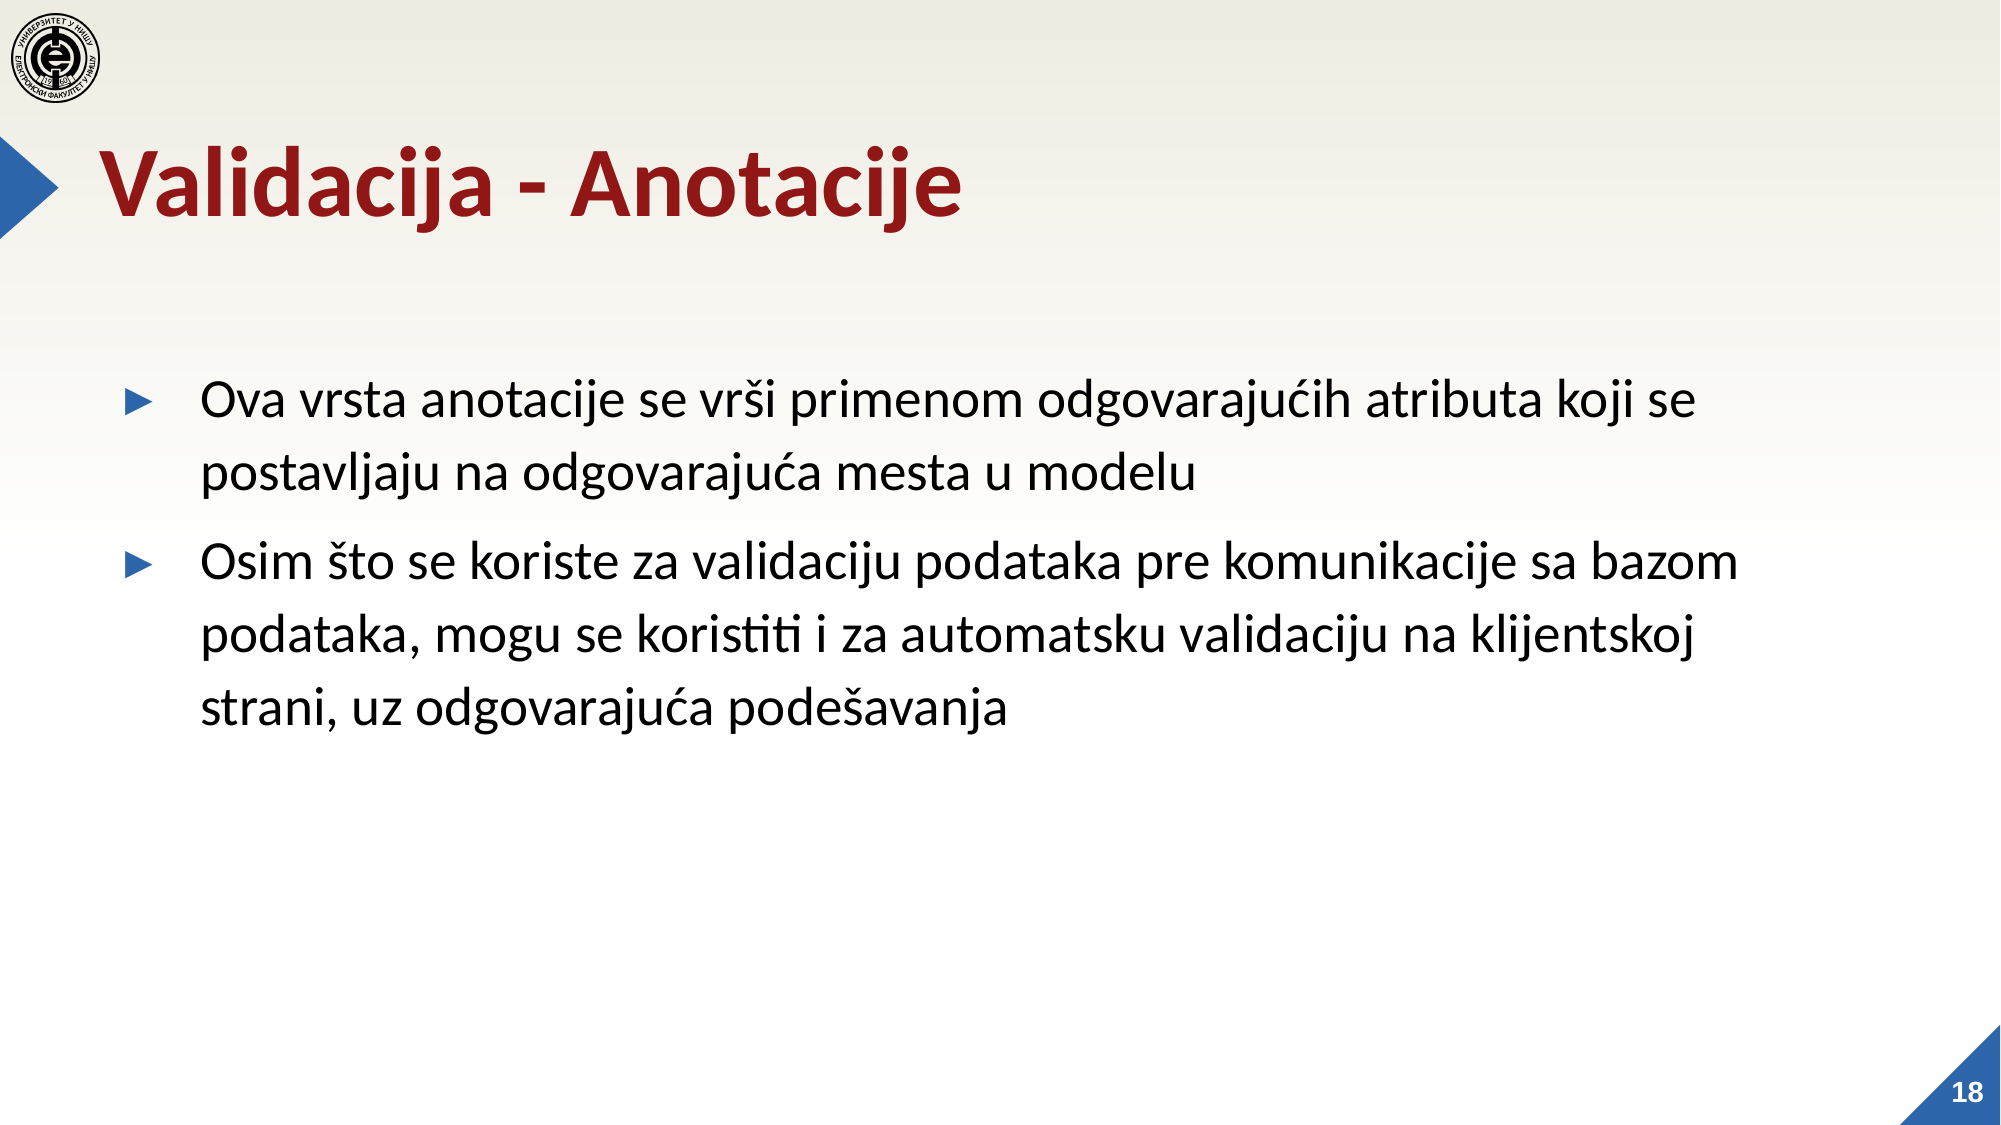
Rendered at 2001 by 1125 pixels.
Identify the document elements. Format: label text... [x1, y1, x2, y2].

list Ova vrsta anotacije se vrši primenom odgovarajućih atributa koji se postavljaju na odgovarajuća mesta u modelu Osim što se koriste za validaciju podataka pre komunikacije sa bazom podataka, mogu se koristiti i za automatsku validaciju na klijentskoj strani, uz odgovarajuća podešavanja [99, 355, 1827, 980]
picture [11, 13, 100, 103]
slide_number 18 [1946, 1070, 1989, 1109]
title Validacija - Anotacije [99, 109, 1827, 266]
